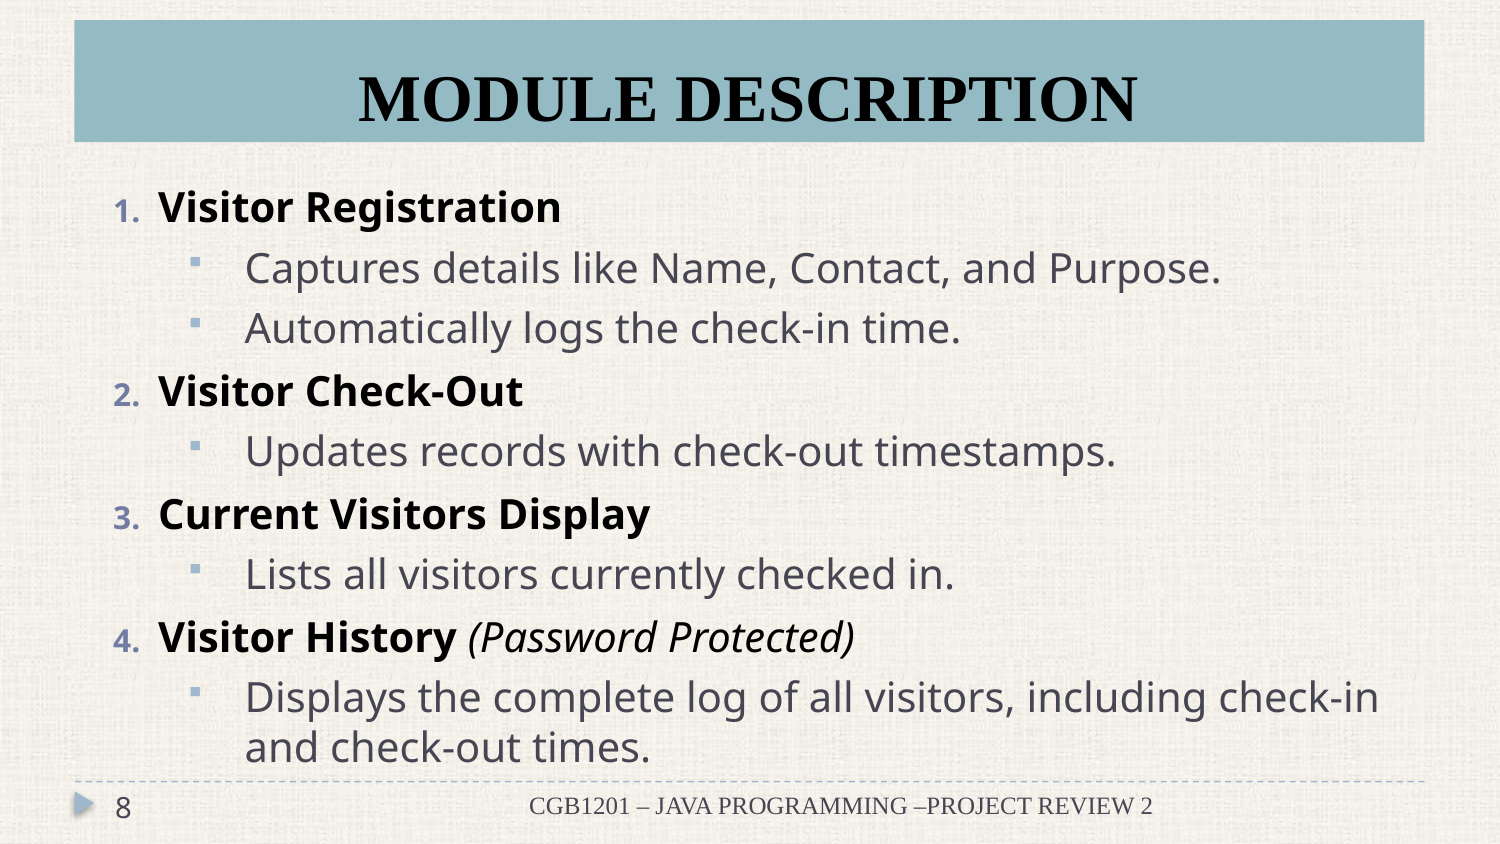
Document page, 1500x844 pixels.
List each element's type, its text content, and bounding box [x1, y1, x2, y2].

title MODULE DESCRIPTION [74, 20, 1425, 143]
slide_number 8 [100, 782, 426, 827]
list Visitor Registration Captures details like Name, Contact, and Purpose. Automatically logs the check-in time. Visitor Check-Out Updates records with check-out timestamps. Current Visitors Display Lists all visitors currently checked in. Visitor History (Password Protected) Displays the complete log of all visitors, including check-in and check-out times. [98, 173, 1422, 779]
footer CGB1201 – JAVA PROGRAMMING –PROJECT REVIEW 2 [512, 782, 1175, 844]
